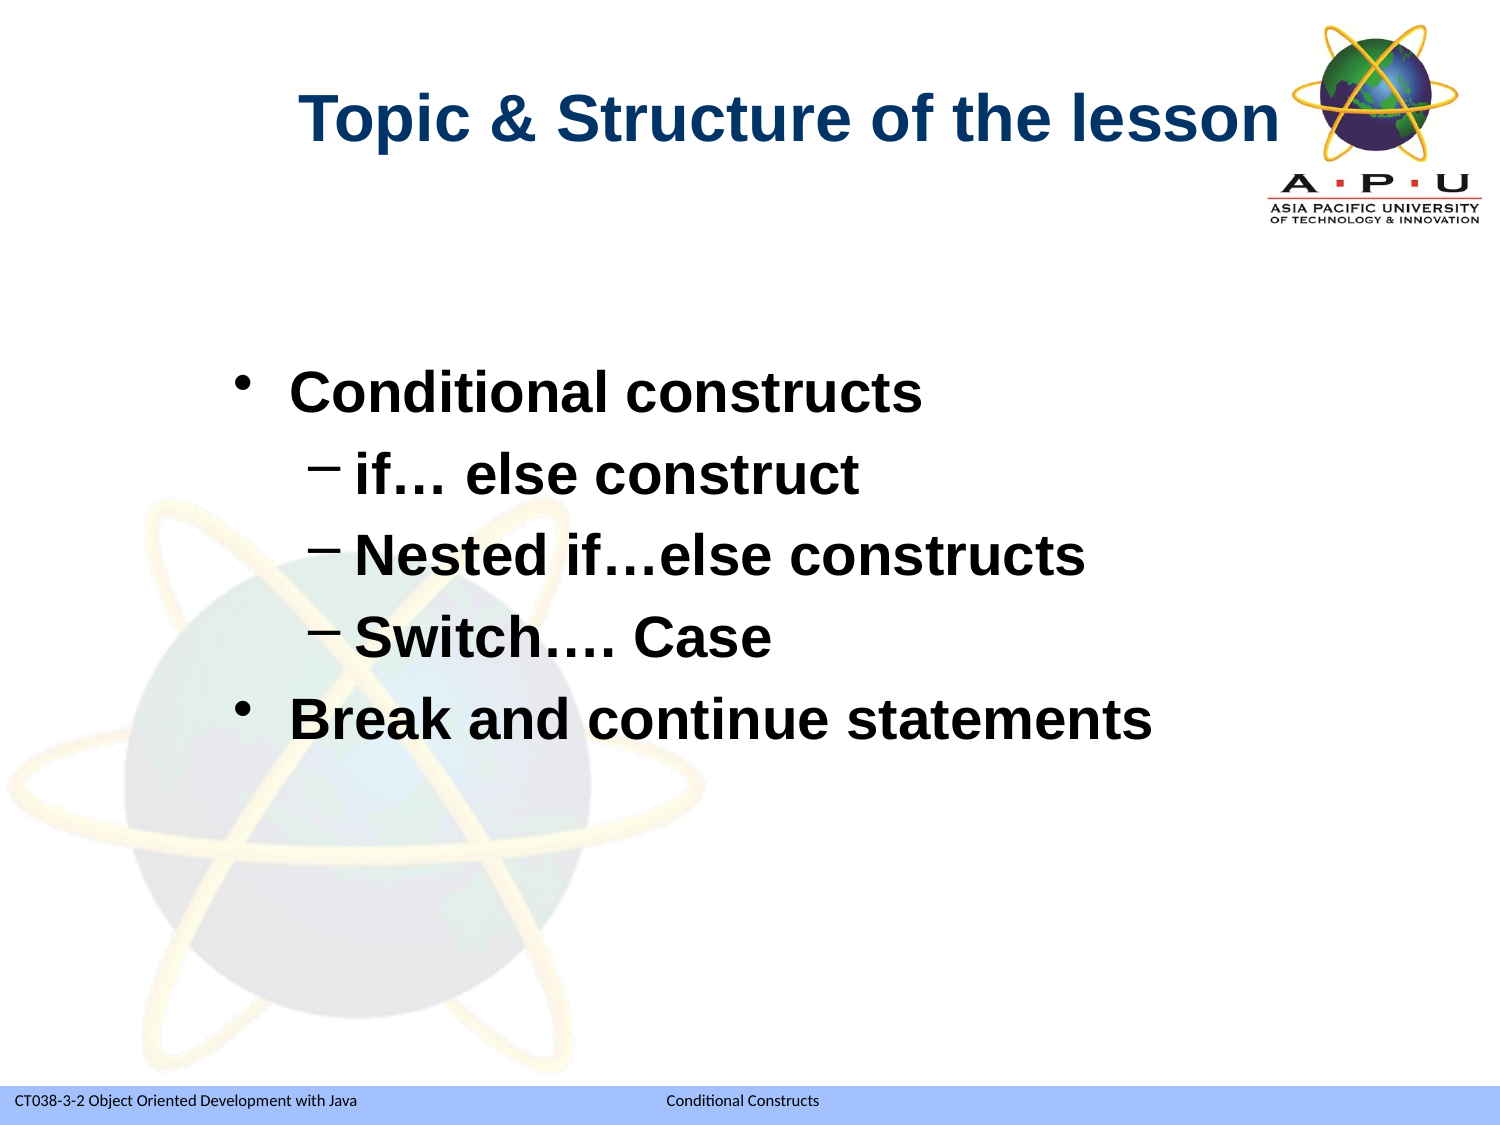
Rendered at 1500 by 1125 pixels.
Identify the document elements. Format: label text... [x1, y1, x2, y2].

text_box Topic & Structure of the lesson [283, 67, 1298, 163]
picture [1251, 0, 1500, 249]
text_box Conditional constructs if… else construct Nested if…else constructs Switch…. Case Break and continue statements [218, 346, 1300, 816]
